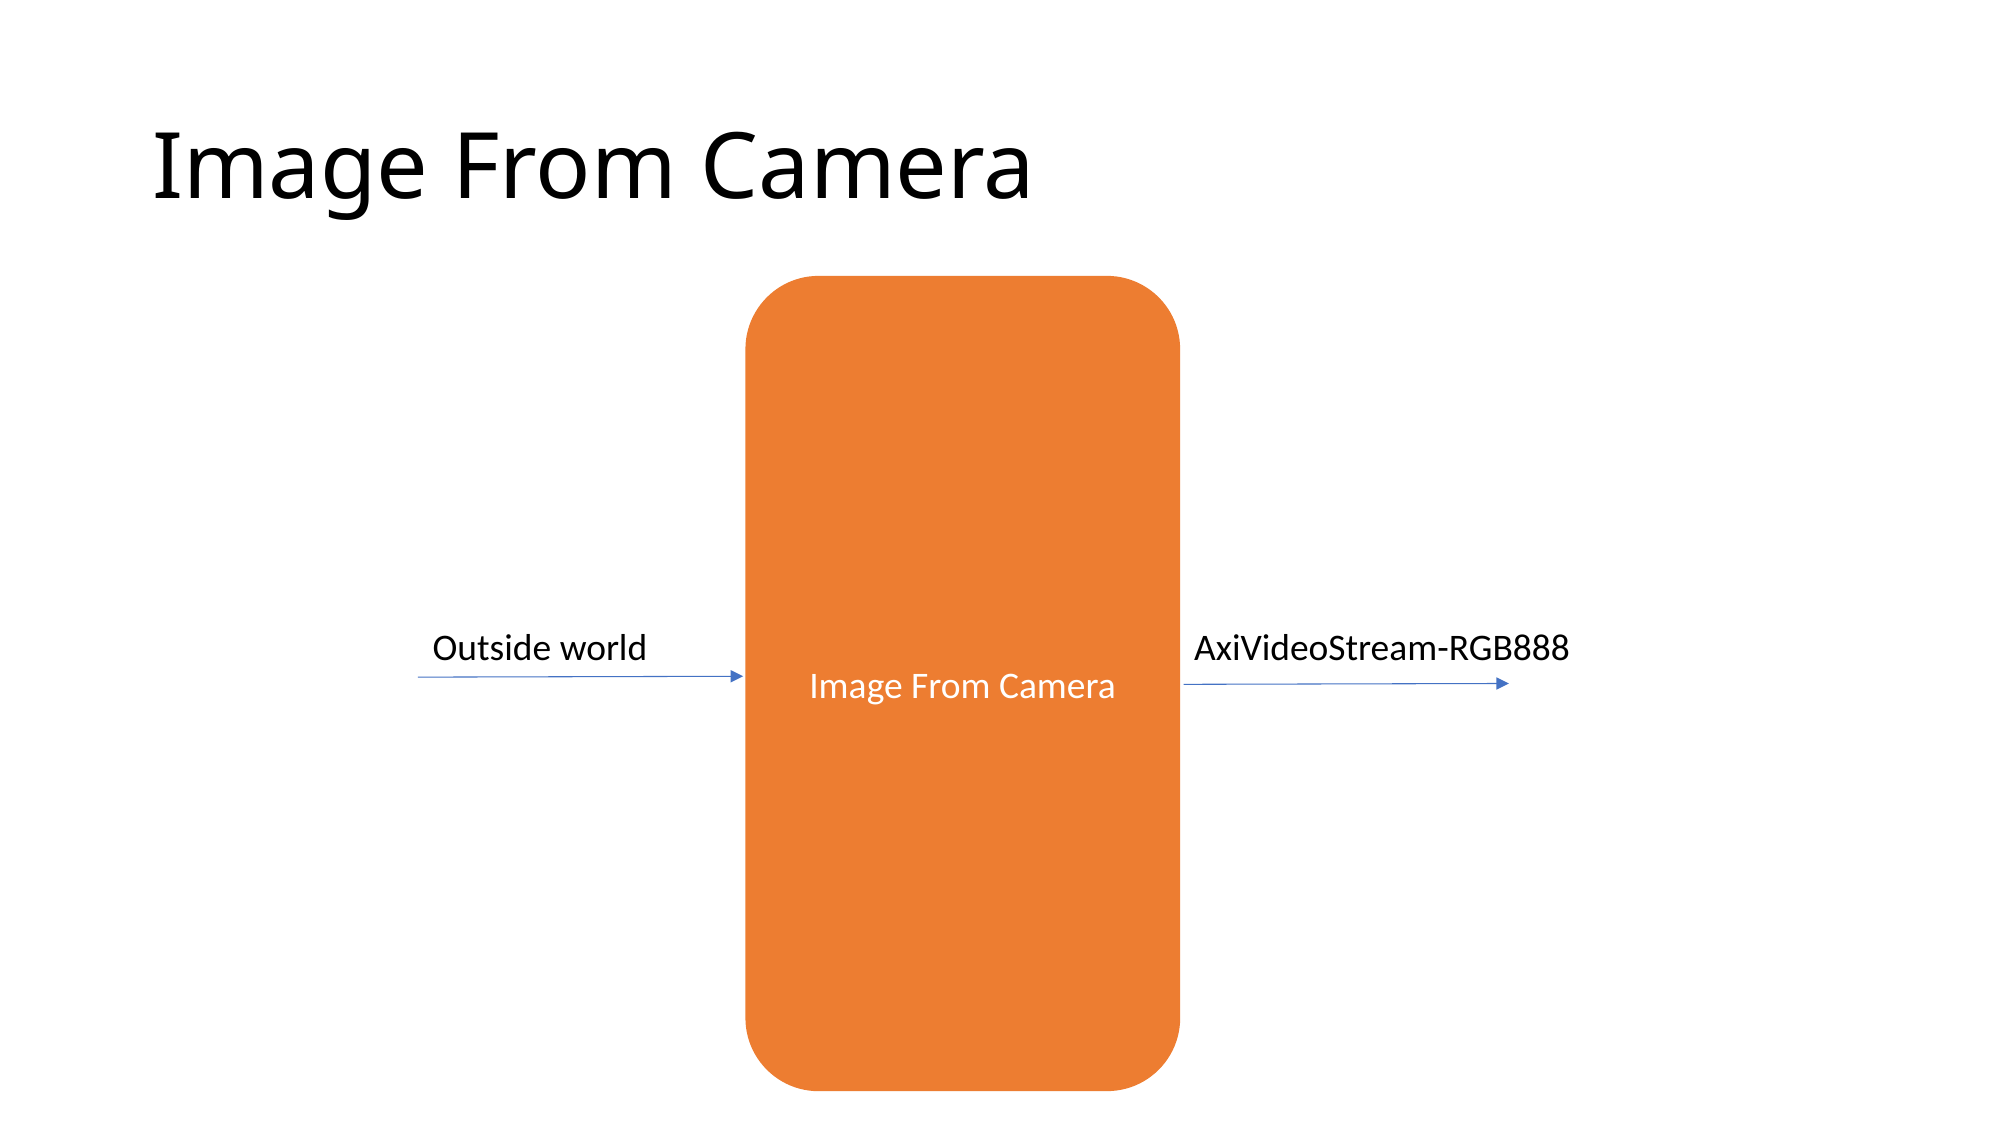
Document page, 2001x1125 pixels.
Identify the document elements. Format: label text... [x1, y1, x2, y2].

text_box AxiVideoStream-RGB888 [1179, 615, 1630, 676]
text_box Image From Camera [745, 275, 1181, 1092]
text_box Outside world [417, 615, 868, 676]
title Image From Camera [137, 59, 1863, 278]
